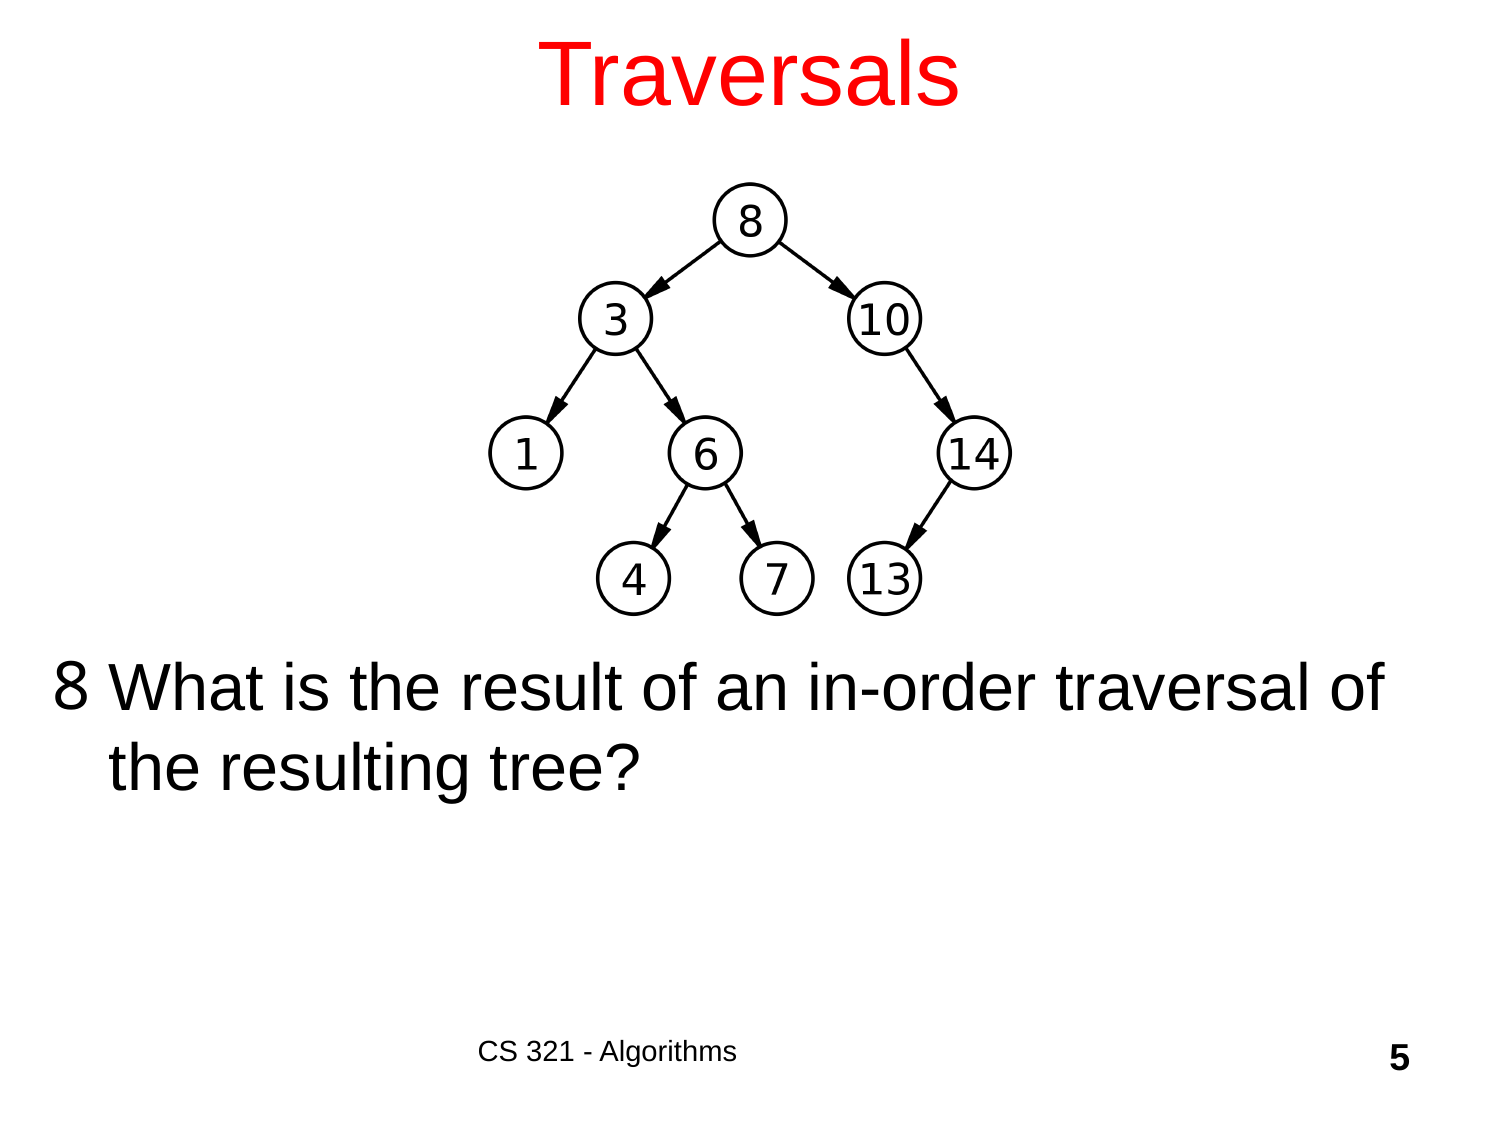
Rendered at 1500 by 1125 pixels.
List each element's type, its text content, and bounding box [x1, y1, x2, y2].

picture [481, 175, 1019, 624]
slide_number 5 [1112, 1024, 1426, 1101]
title Traversals [112, 0, 1388, 163]
footer CS 321 - Algorithms [462, 1024, 1038, 1101]
list What is the result of an in-order traversal of the resulting tree? [37, 636, 1463, 863]
